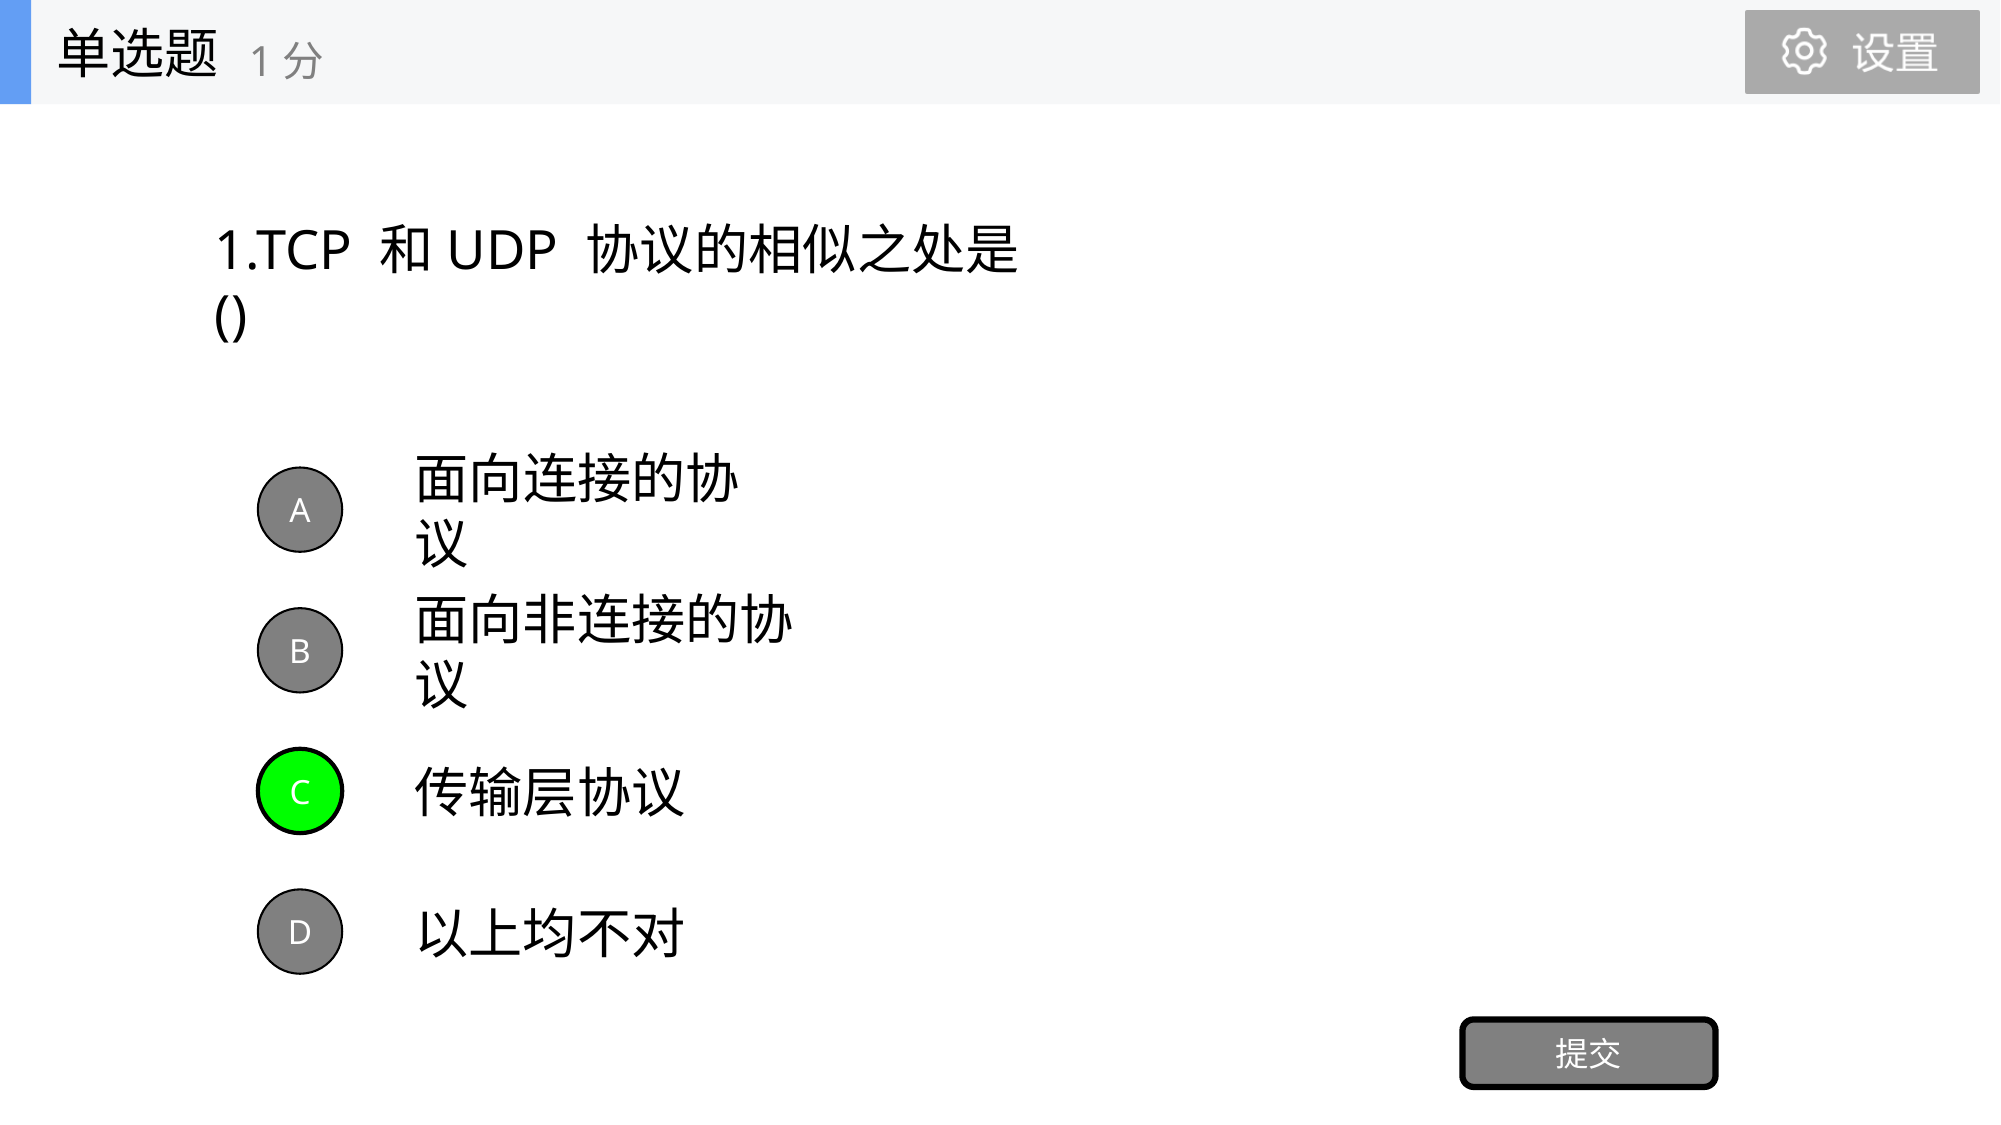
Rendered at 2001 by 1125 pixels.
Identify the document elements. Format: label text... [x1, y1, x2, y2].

text_box D [256, 888, 344, 975]
text_box 1.TCP 和UDP 协议的相似之处是 () [200, 207, 1060, 353]
text_box 提交 [1461, 1018, 1717, 1089]
text_box 面向连接的协议 [399, 437, 810, 578]
picture [1745, 10, 1980, 94]
text_box 以上均不对 [399, 891, 701, 972]
text_box B [256, 607, 344, 694]
text_box C [256, 747, 344, 835]
text_box 面向非连接的协议 [399, 578, 864, 723]
text_box 传输层协议 [399, 751, 701, 831]
text_box A [256, 466, 344, 553]
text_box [0, 0, 2000, 105]
